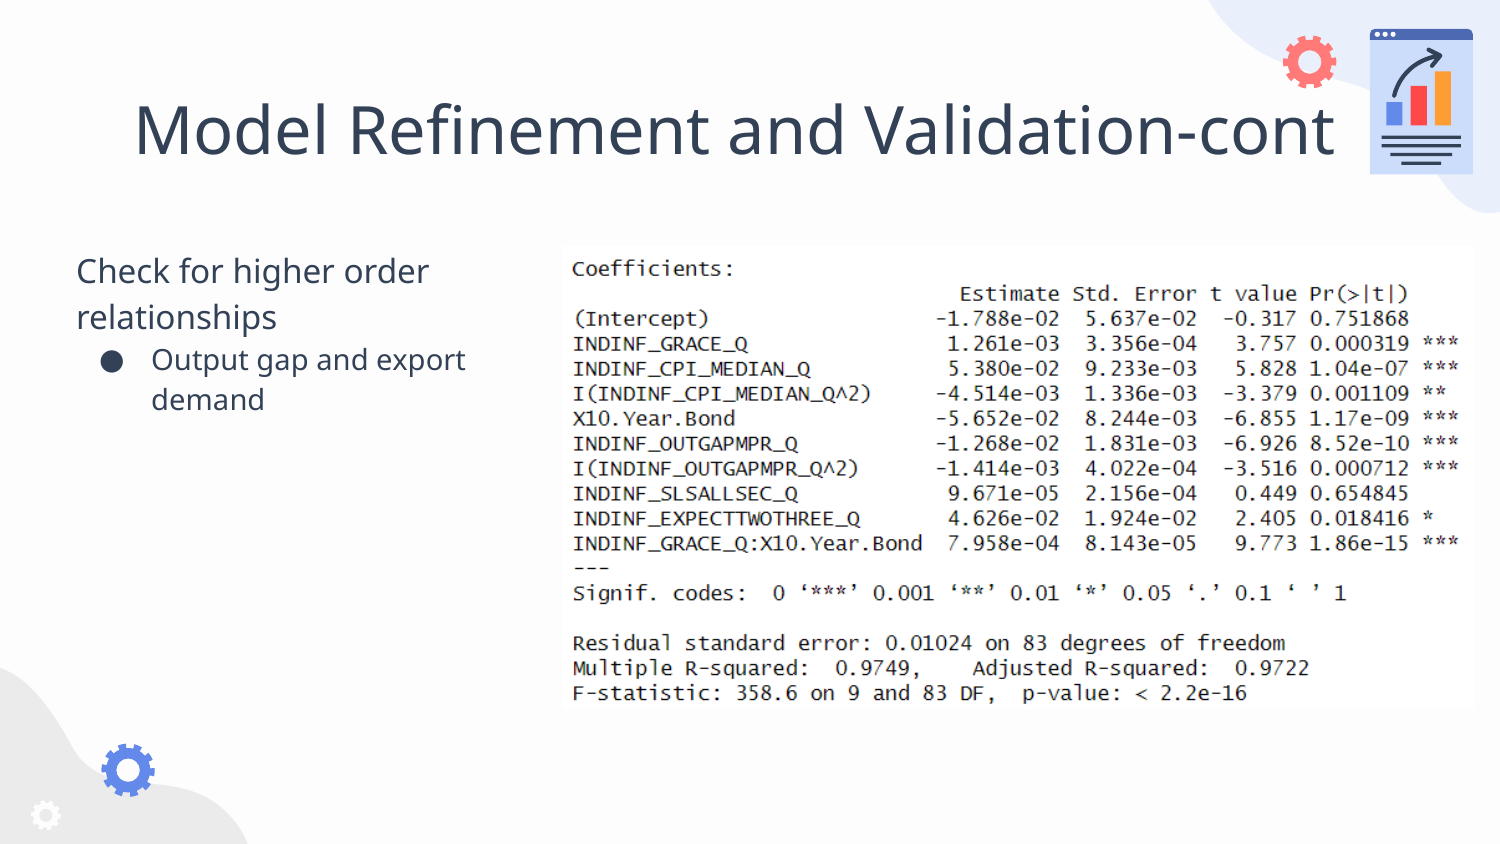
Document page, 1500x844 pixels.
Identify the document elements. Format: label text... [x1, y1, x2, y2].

title Model Refinement and Validation-cont [118, 72, 1382, 167]
picture [563, 246, 1476, 709]
list Check for higher order relationships Output gap and export demand [61, 229, 539, 383]
